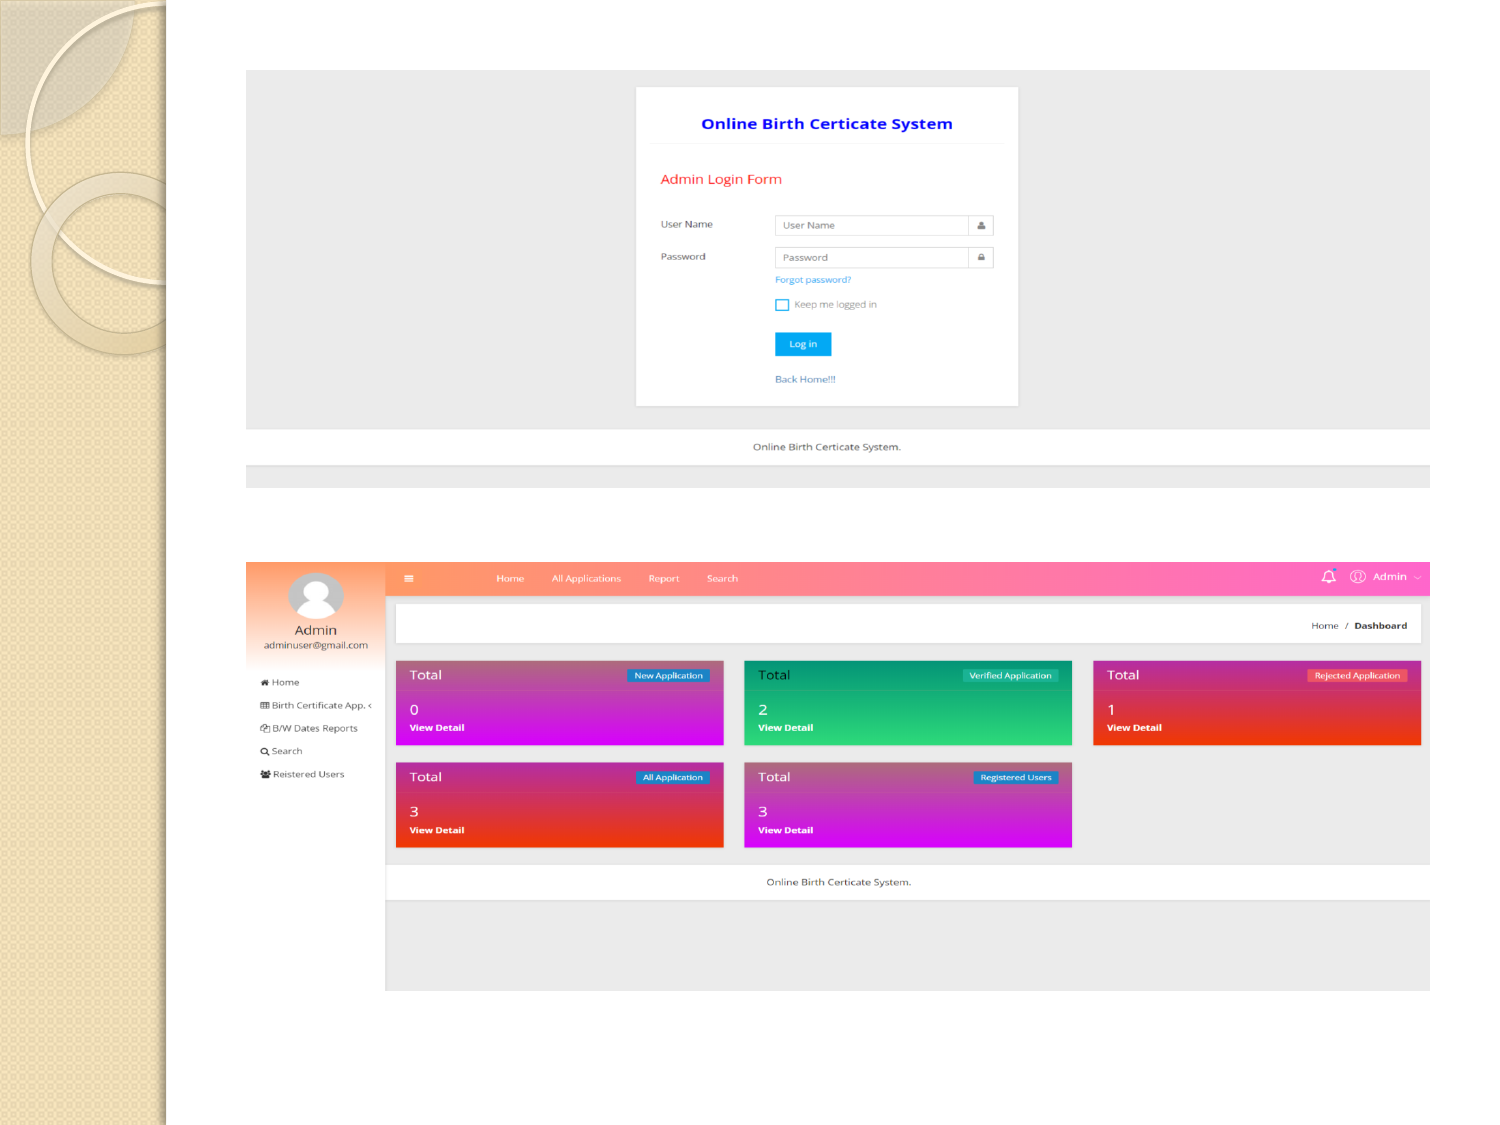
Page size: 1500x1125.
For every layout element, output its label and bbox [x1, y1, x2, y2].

picture [245, 562, 1430, 991]
picture [245, 70, 1430, 488]
